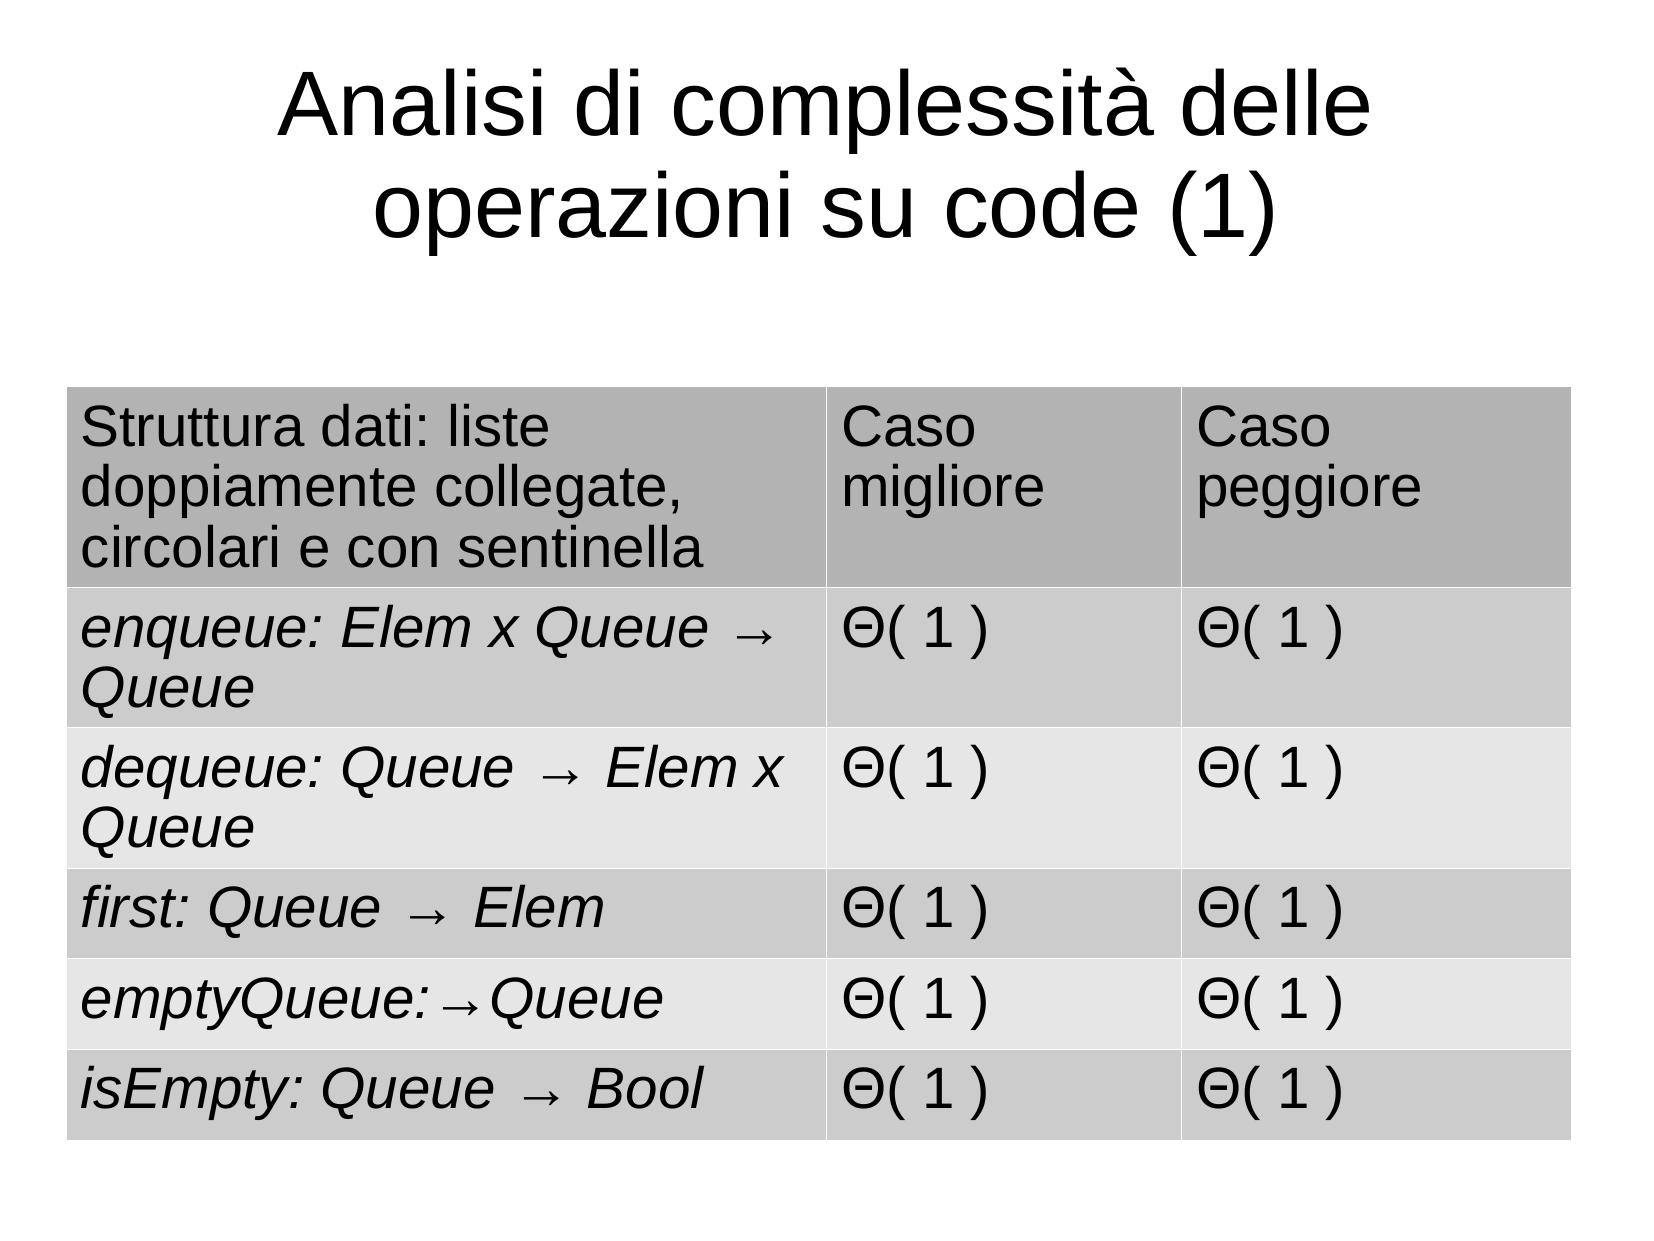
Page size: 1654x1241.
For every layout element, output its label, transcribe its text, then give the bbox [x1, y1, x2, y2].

table_cell dequeue: Queue → Elem x Queue [67, 728, 826, 868]
table_cell Θ( 1 ) [1182, 1050, 1571, 1140]
table_cell enqueue: Elem x Queue → Queue [67, 588, 826, 727]
table_cell Θ( 1 ) [1182, 588, 1571, 727]
title Analisi di complessità delle operazioni su code (1) [82, 49, 1571, 257]
table_cell Θ( 1 ) [827, 959, 1181, 1049]
table_cell Θ( 1 ) [1182, 869, 1571, 958]
table_header Caso peggiore [1182, 387, 1571, 587]
table_cell Θ( 1 ) [827, 869, 1181, 958]
table_cell first: Queue → Elem [67, 869, 826, 958]
table_cell emptyQueue:→Queue [67, 959, 826, 1049]
table_cell Θ( 1 ) [827, 588, 1181, 727]
table_cell Θ( 1 ) [827, 728, 1181, 868]
table_header Struttura dati: liste doppiamente collegate, circolari e con sentinella [67, 387, 826, 587]
table_cell isEmpty: Queue → Bool [67, 1050, 826, 1140]
table_cell Θ( 1 ) [1182, 728, 1571, 868]
table_header Caso migliore [827, 387, 1181, 587]
table_cell Θ( 1 ) [827, 1050, 1181, 1140]
table_cell Θ( 1 ) [1182, 959, 1571, 1049]
